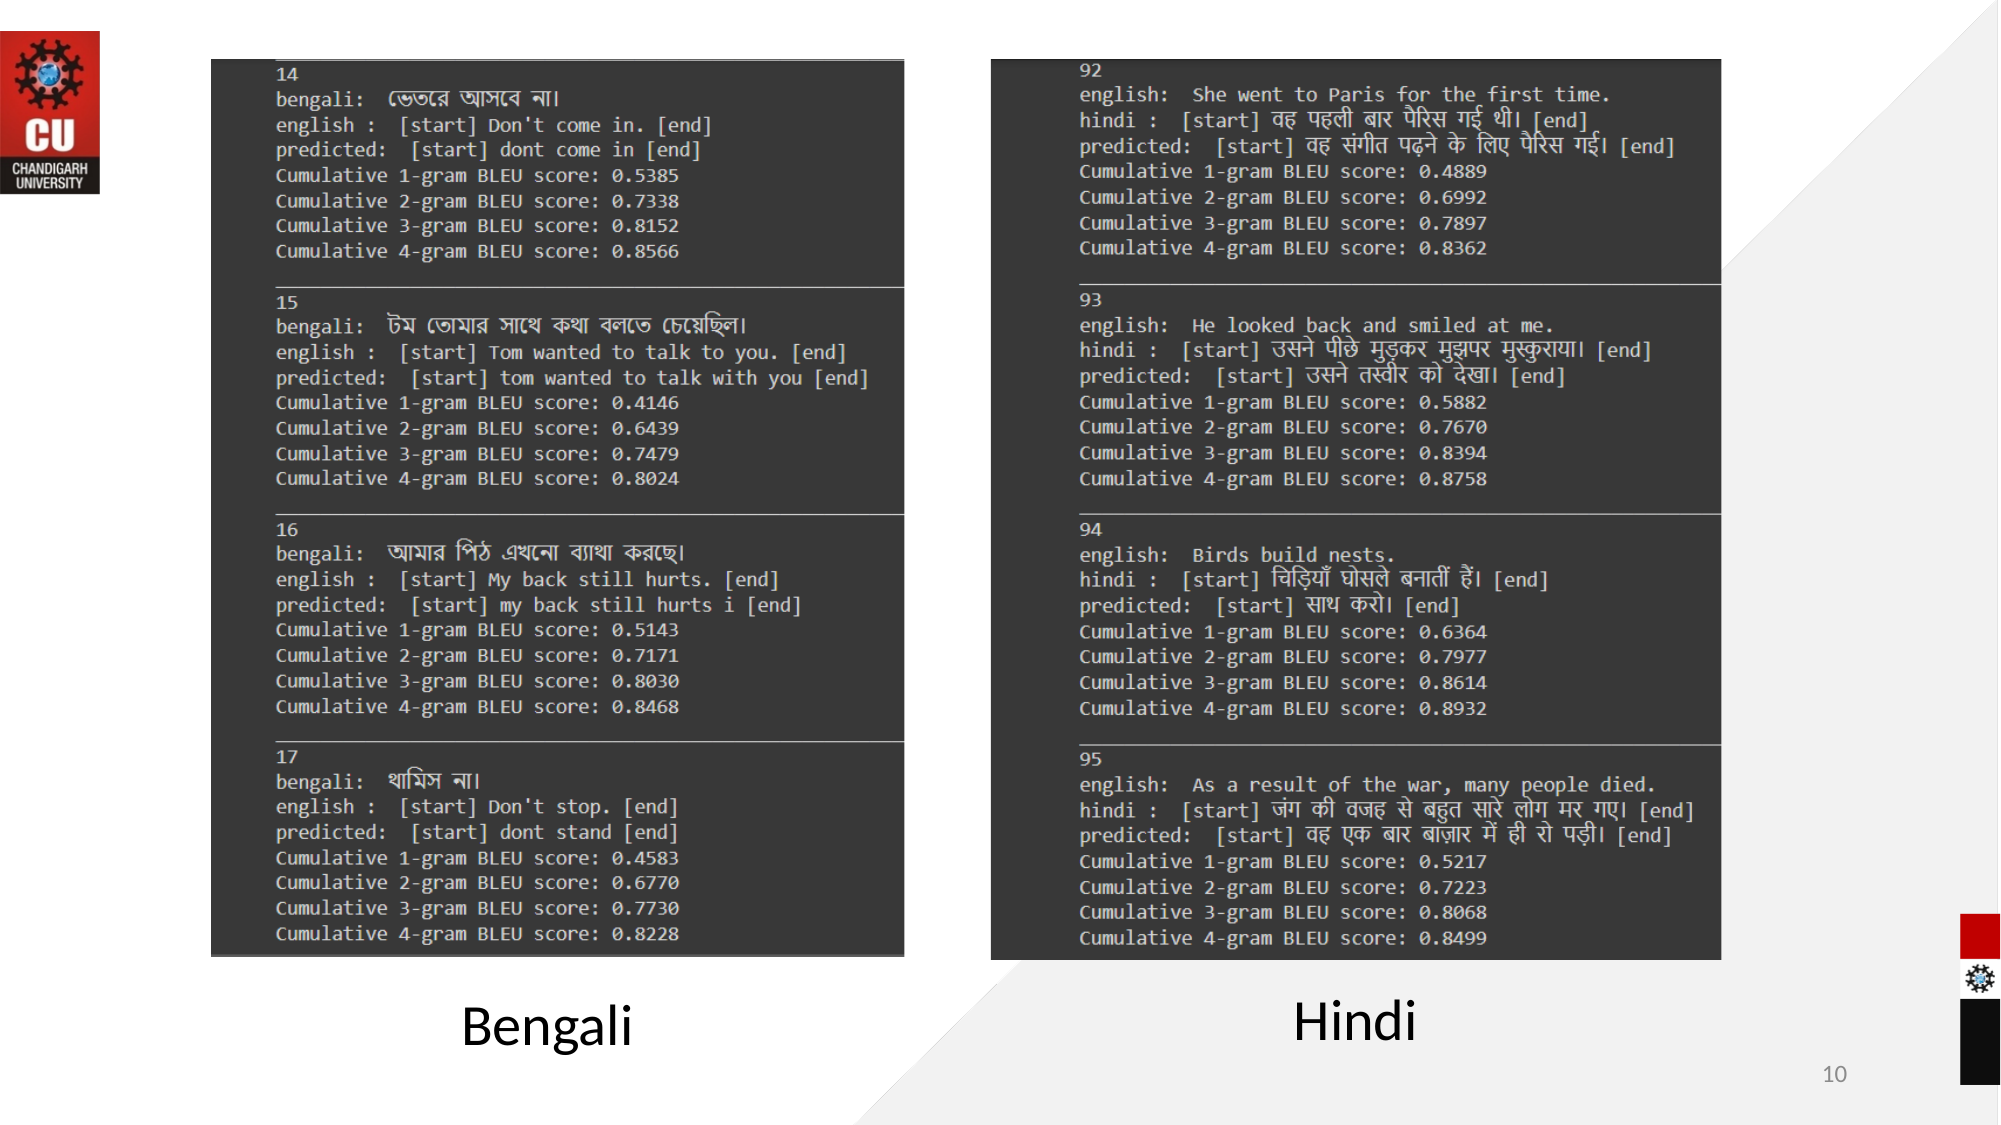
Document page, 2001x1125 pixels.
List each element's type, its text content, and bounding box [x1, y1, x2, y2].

text_box Hindi [1279, 974, 1433, 1060]
slide_number 10 [1412, 1042, 1863, 1103]
picture [0, 0, 2001, 1125]
text_box Bengali [446, 979, 649, 1065]
